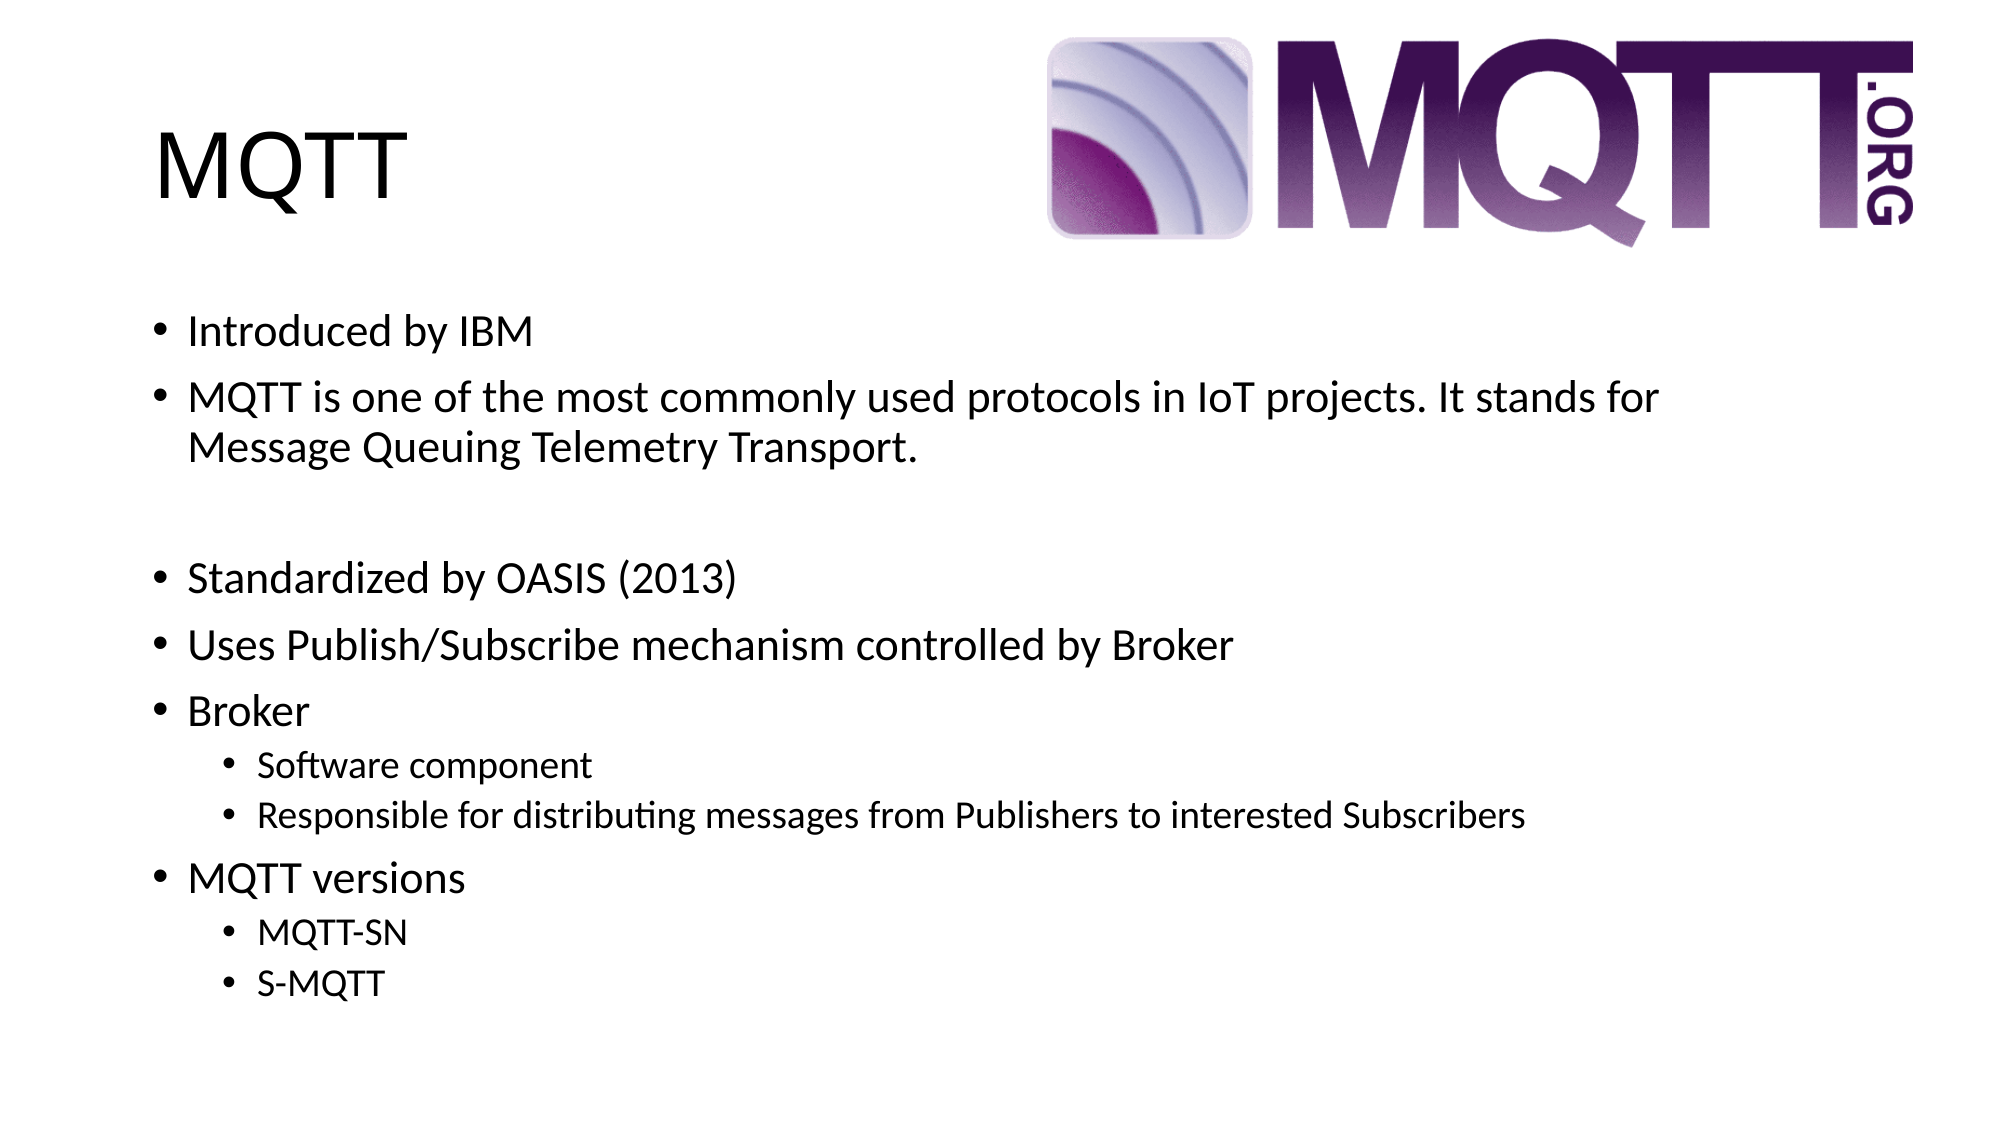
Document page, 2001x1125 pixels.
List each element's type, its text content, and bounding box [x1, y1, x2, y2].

picture [1047, 0, 1913, 387]
title MQTT [137, 59, 1047, 278]
list Introduced by IBM MQTT is one of the most commonly used protocols in IoT projects. It stands for Message Queuing Telemetry Transport. Standardized by OASIS (2013) Uses Publish/Subscribe mechanism controlled by Broker Broker Software component Responsible for distributing messages from Publishers to interested Subscribers MQTT versions MQTT-SN S-MQTT [137, 299, 1803, 1014]
